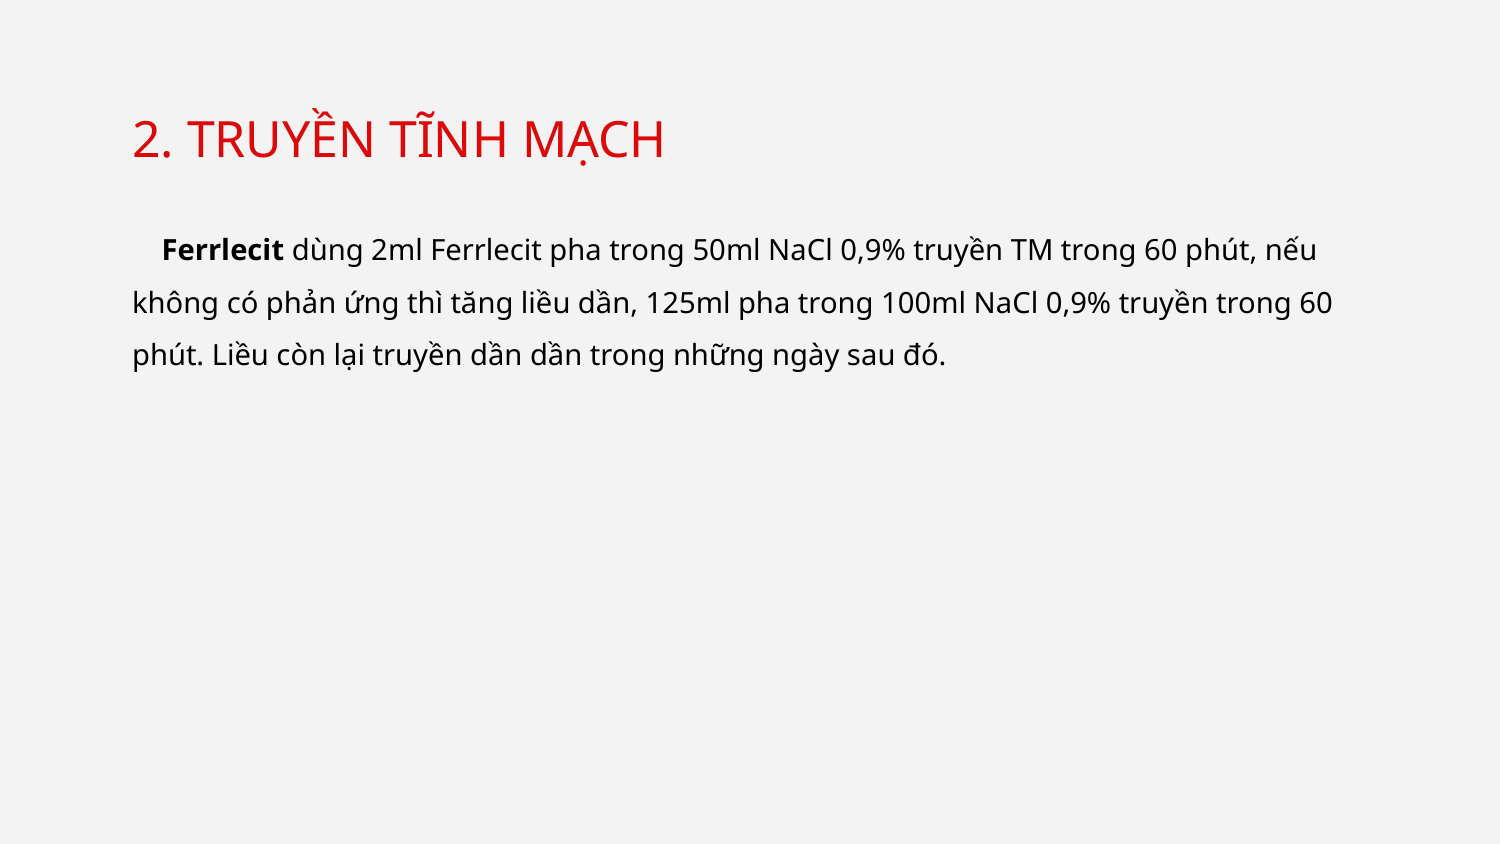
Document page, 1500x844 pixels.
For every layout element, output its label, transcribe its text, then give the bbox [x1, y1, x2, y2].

text_box Ferrlecit dùng 2ml Ferrlecit pha trong 50ml NaCl 0,9% truyền TM trong 60 phút, nếu không có phản ứng thì tăng liều dần, 125ml pha trong 100ml NaCl 0,9% truyền trong 60 phút. Liều còn lại truyền dần dần trong những ngày sau đó. [117, 199, 1409, 387]
text_box 2. TRUYỀN TĨNH MẠCH [117, 92, 1450, 182]
